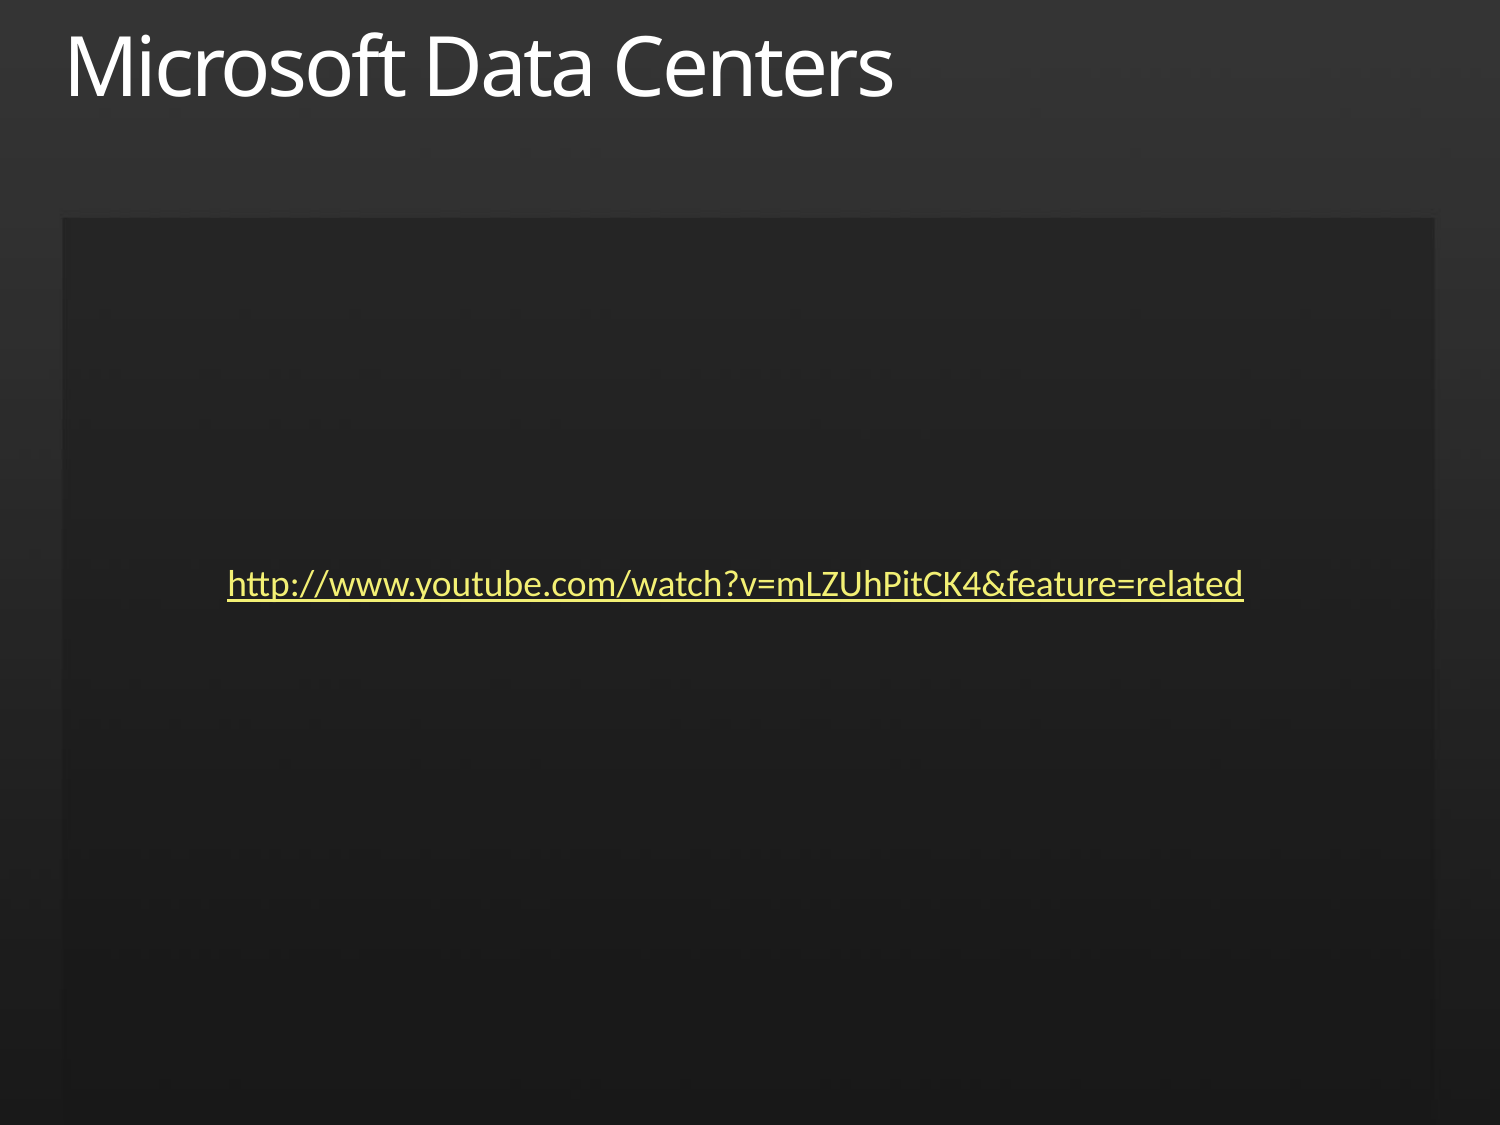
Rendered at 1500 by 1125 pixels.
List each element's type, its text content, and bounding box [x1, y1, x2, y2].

text_box http://www.youtube.com/watch?v=mLZUhPitCK4&feature=related [212, 551, 1363, 612]
title Microsoft Data Centers [63, 24, 1438, 116]
picture [0, 0, 1500, 1125]
